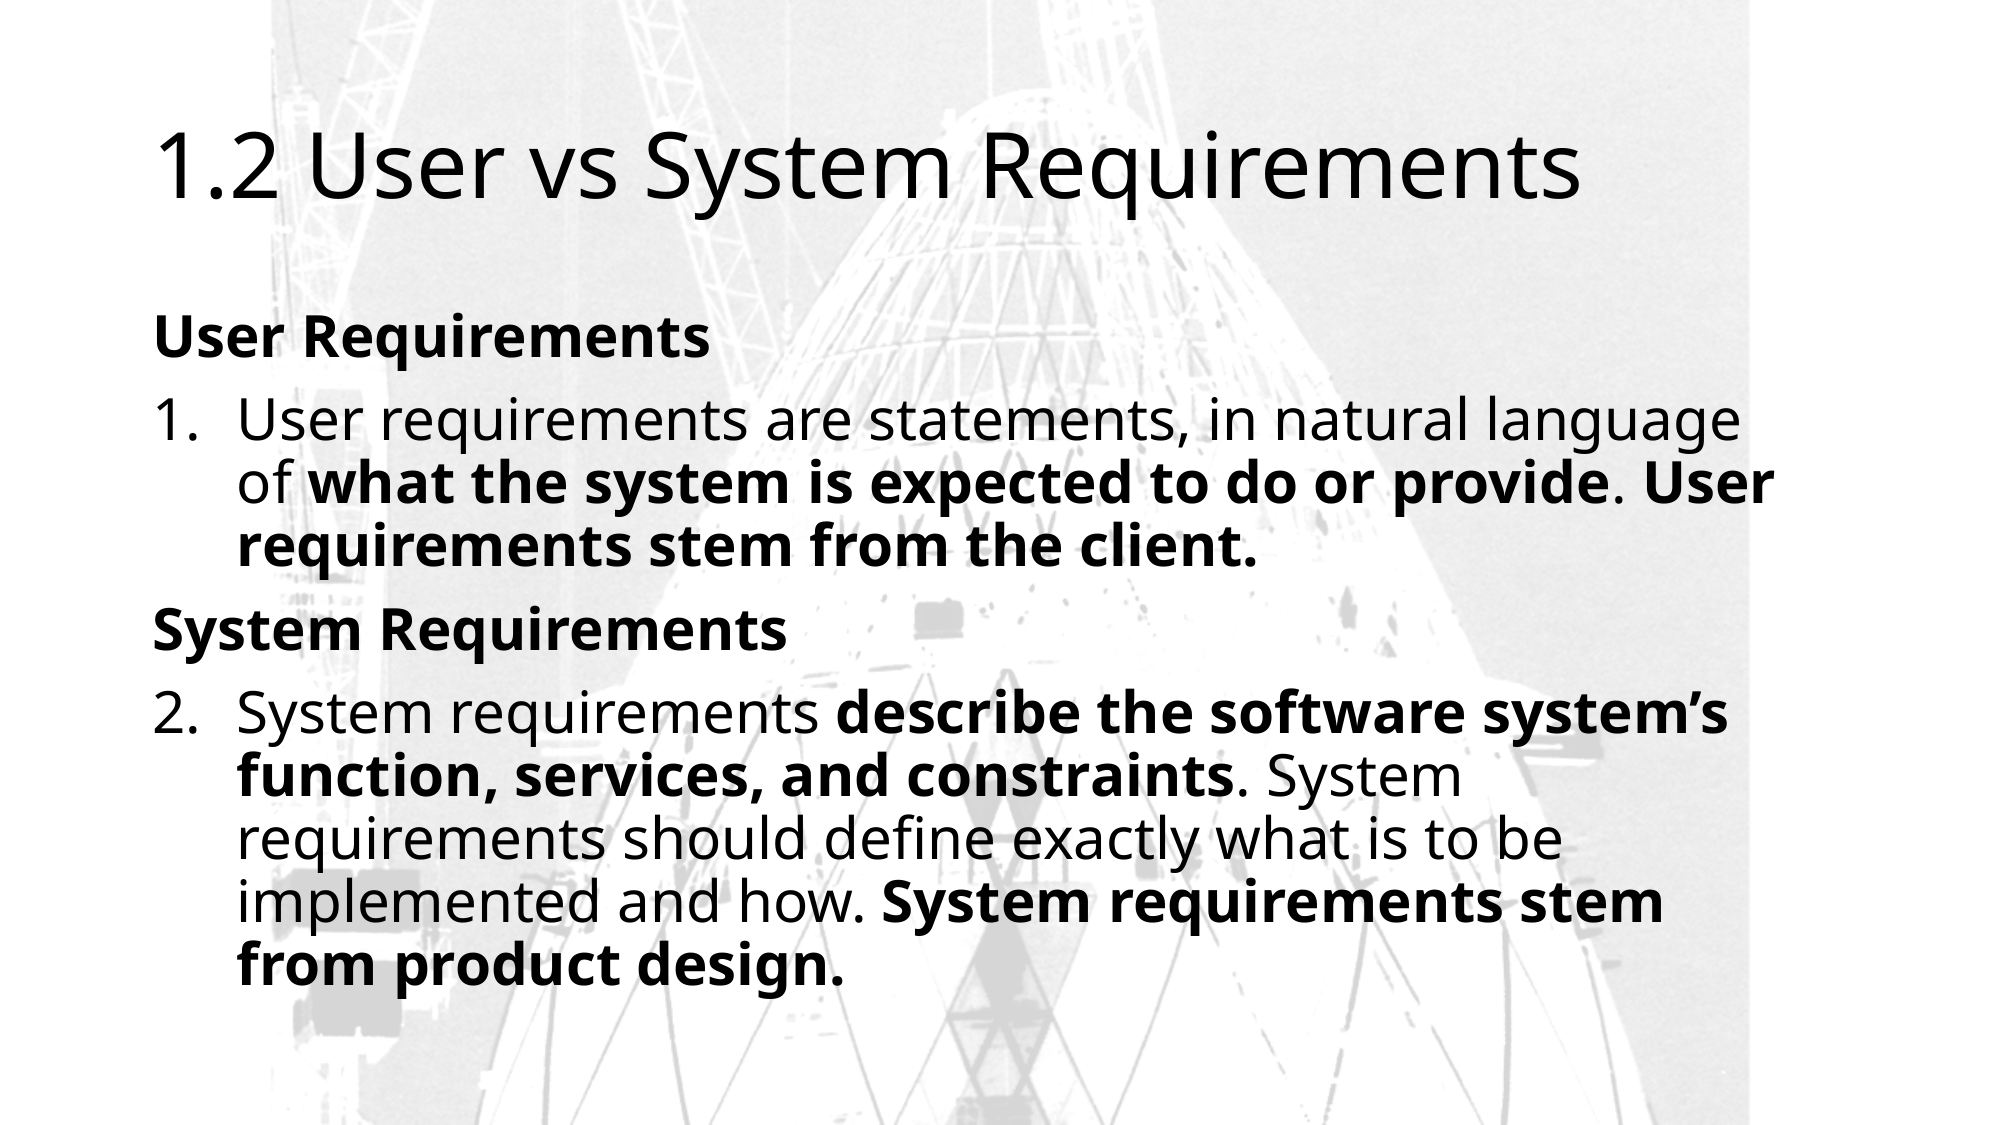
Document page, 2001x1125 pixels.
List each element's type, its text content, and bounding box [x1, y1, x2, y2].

title 1.2 User vs System Requirements [137, 59, 1863, 278]
list User Requirements User requirements are statements, in natural language of what the system is expected to do or provide. User requirements stem from the client. System Requirements System requirements describe the software system’s function, services, and constraints. System requirements should define exactly what is to be implemented and how. System requirements stem from product design. [137, 299, 1818, 1014]
